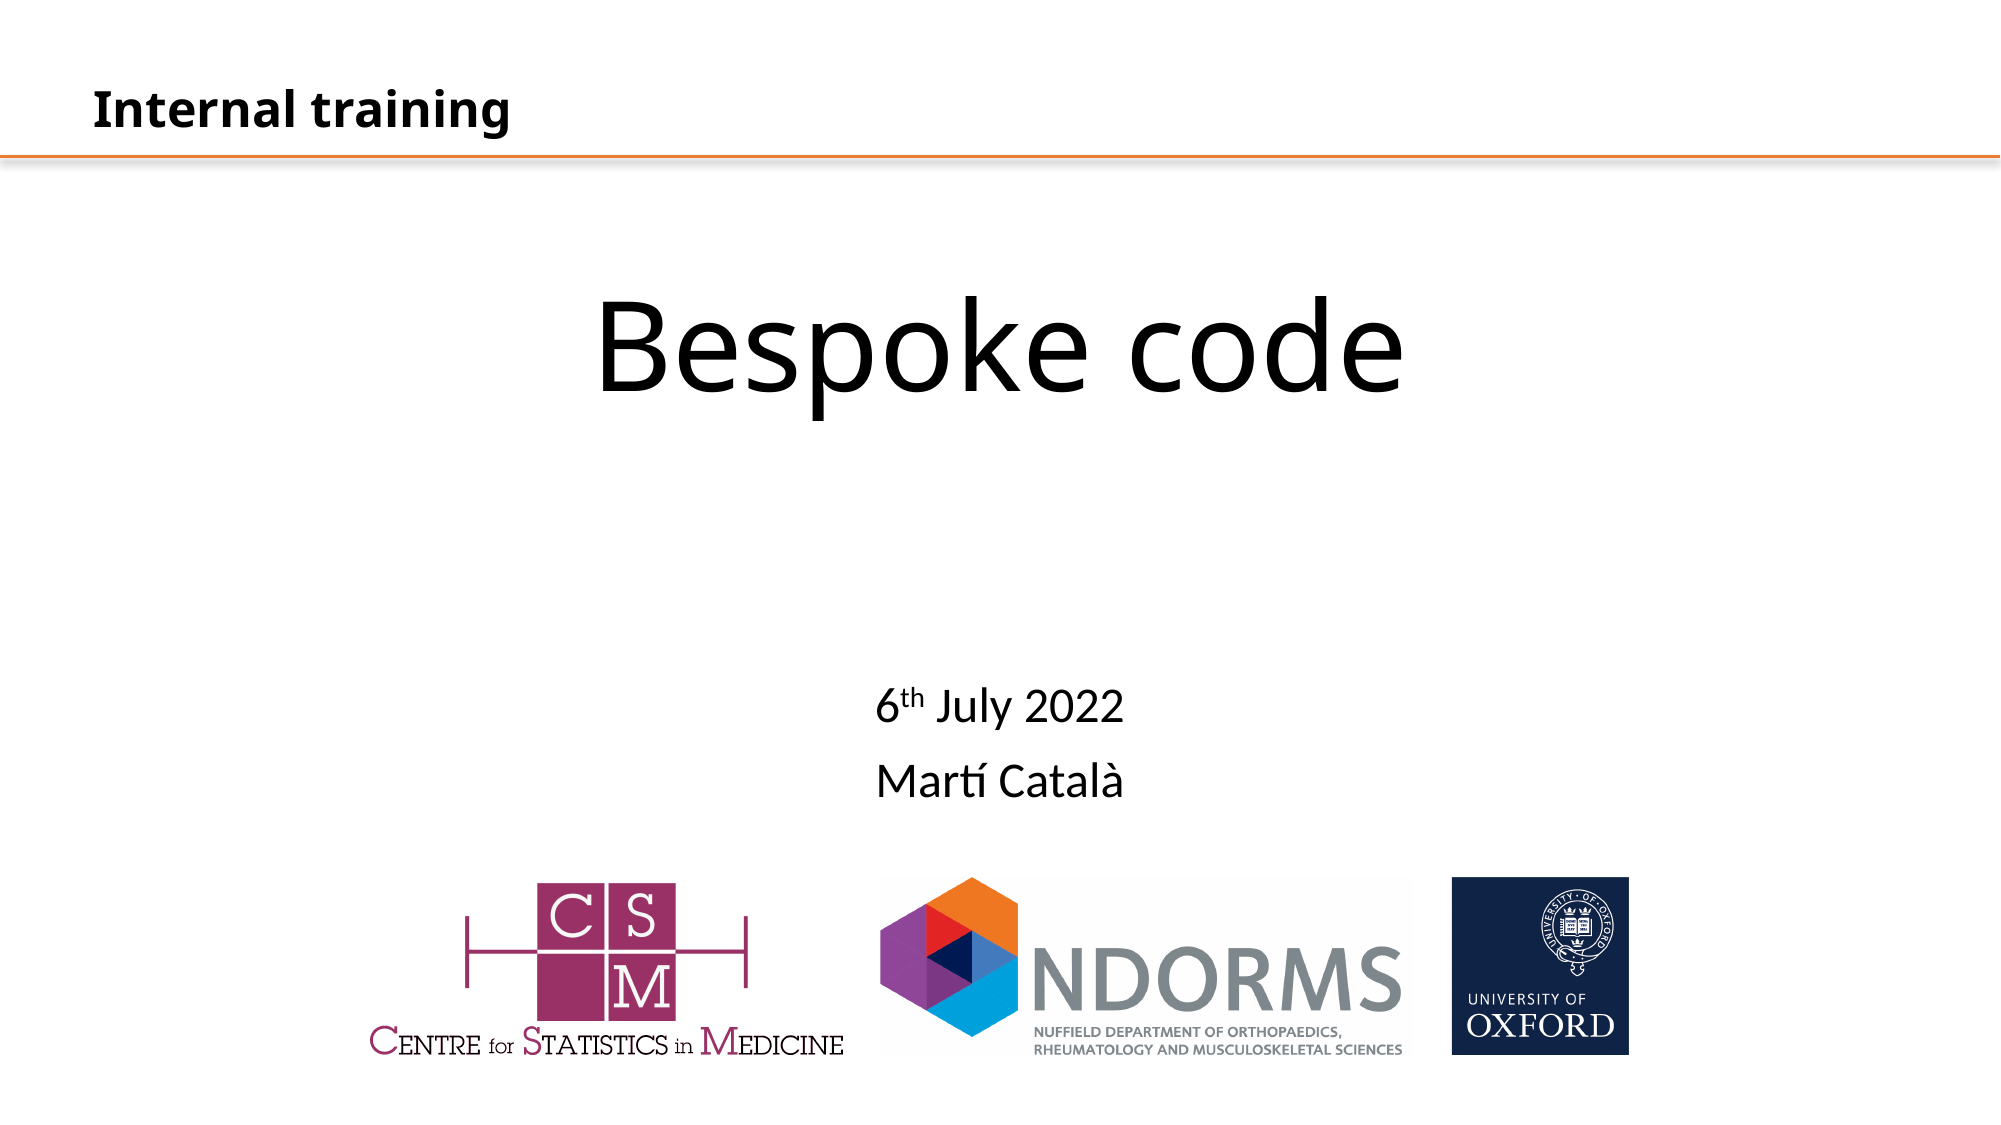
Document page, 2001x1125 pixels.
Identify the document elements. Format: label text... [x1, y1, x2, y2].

subtitle 6th July 2022 Martí Català [249, 590, 1750, 863]
text_box Internal training [78, 70, 1088, 145]
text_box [370, 877, 1630, 1055]
title Bespoke code [249, 184, 1750, 576]
